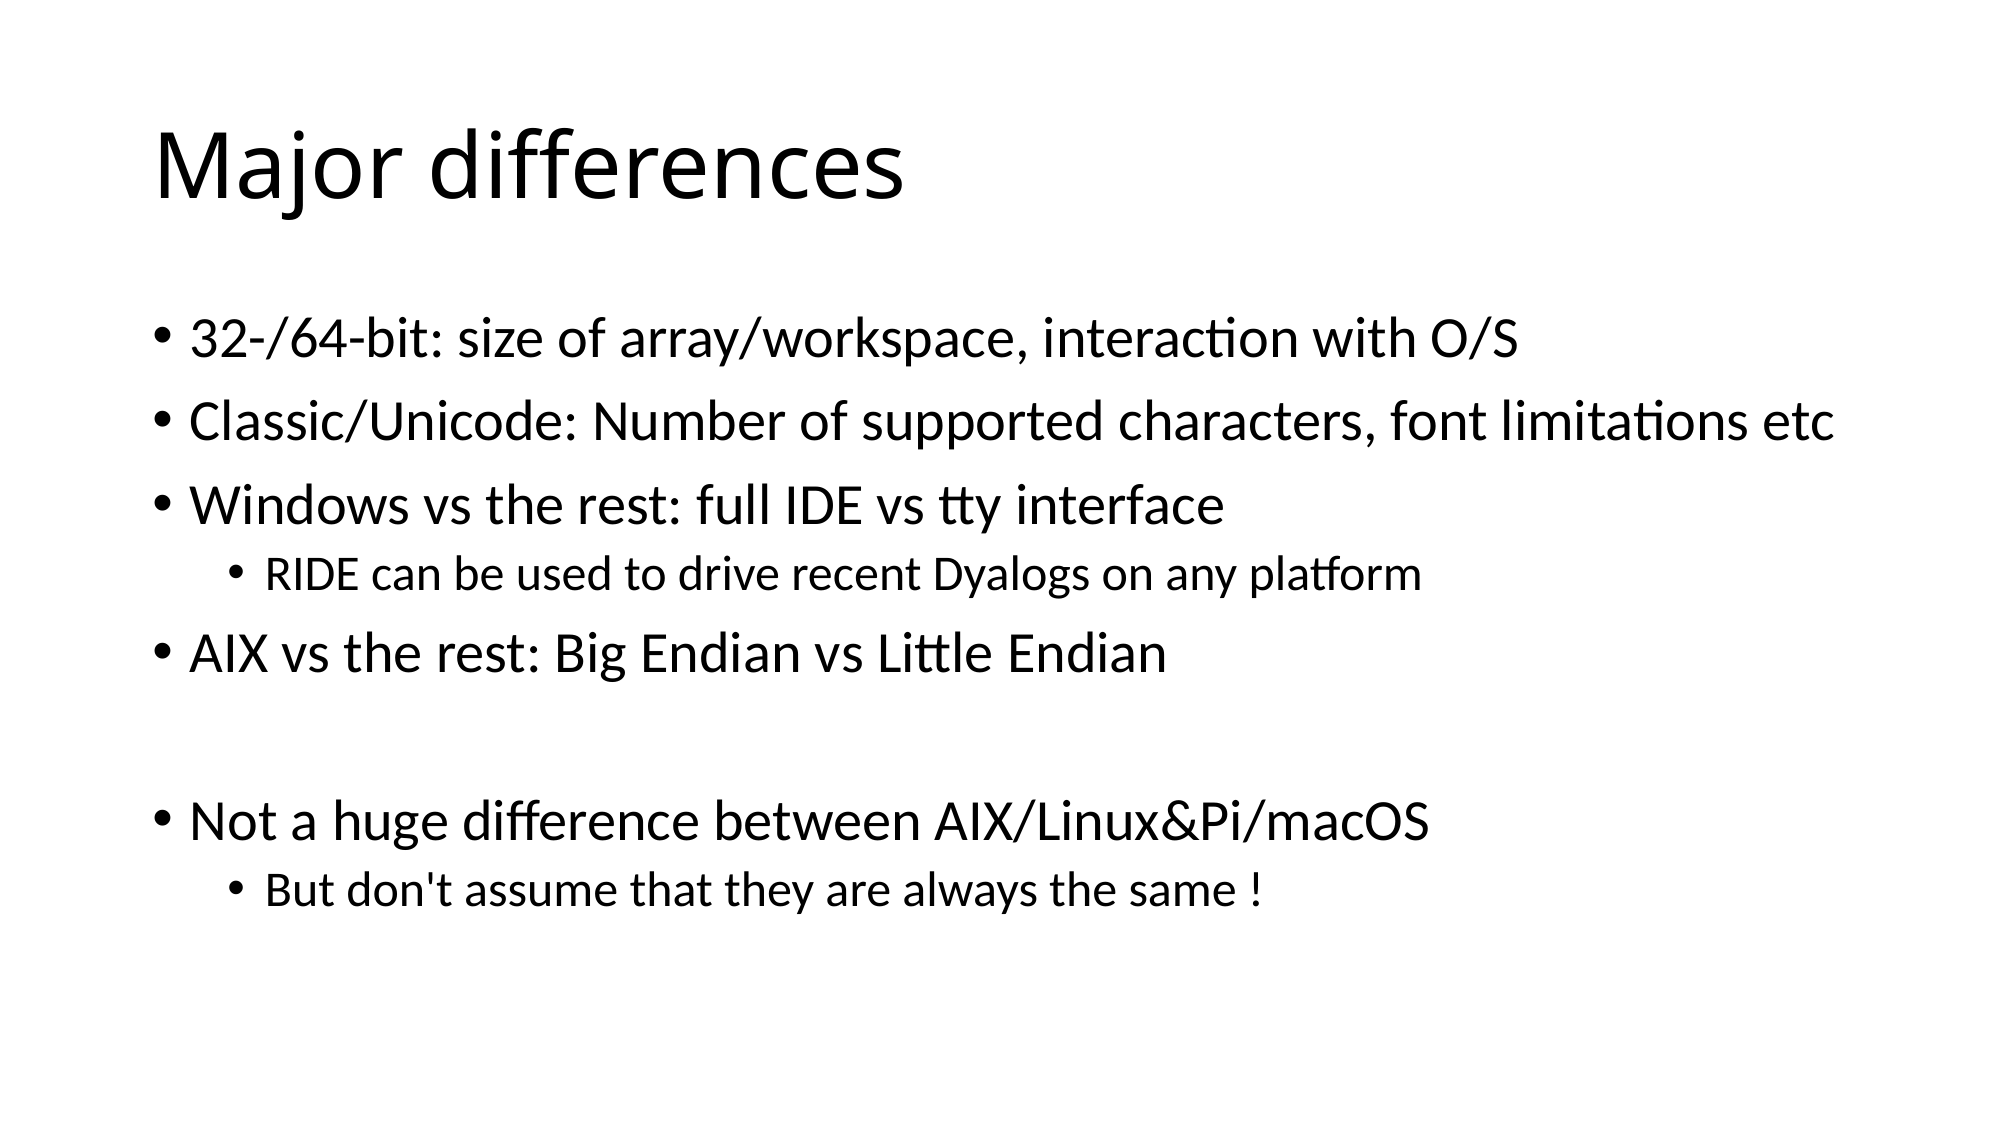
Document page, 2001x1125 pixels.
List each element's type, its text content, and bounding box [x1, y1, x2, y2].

list 32-/64-bit: size of array/workspace, interaction with O/S Classic/Unicode: Number of supported characters, font limitations etc Windows vs the rest: full IDE vs tty interface RIDE can be used to drive recent Dyalogs on any platform AIX vs the rest: Big Endian vs Little Endian Not a huge difference between AIX/Linux&Pi/macOS But don't assume that they are always the same ! [137, 299, 1863, 1014]
title Major differences [137, 59, 1863, 278]
